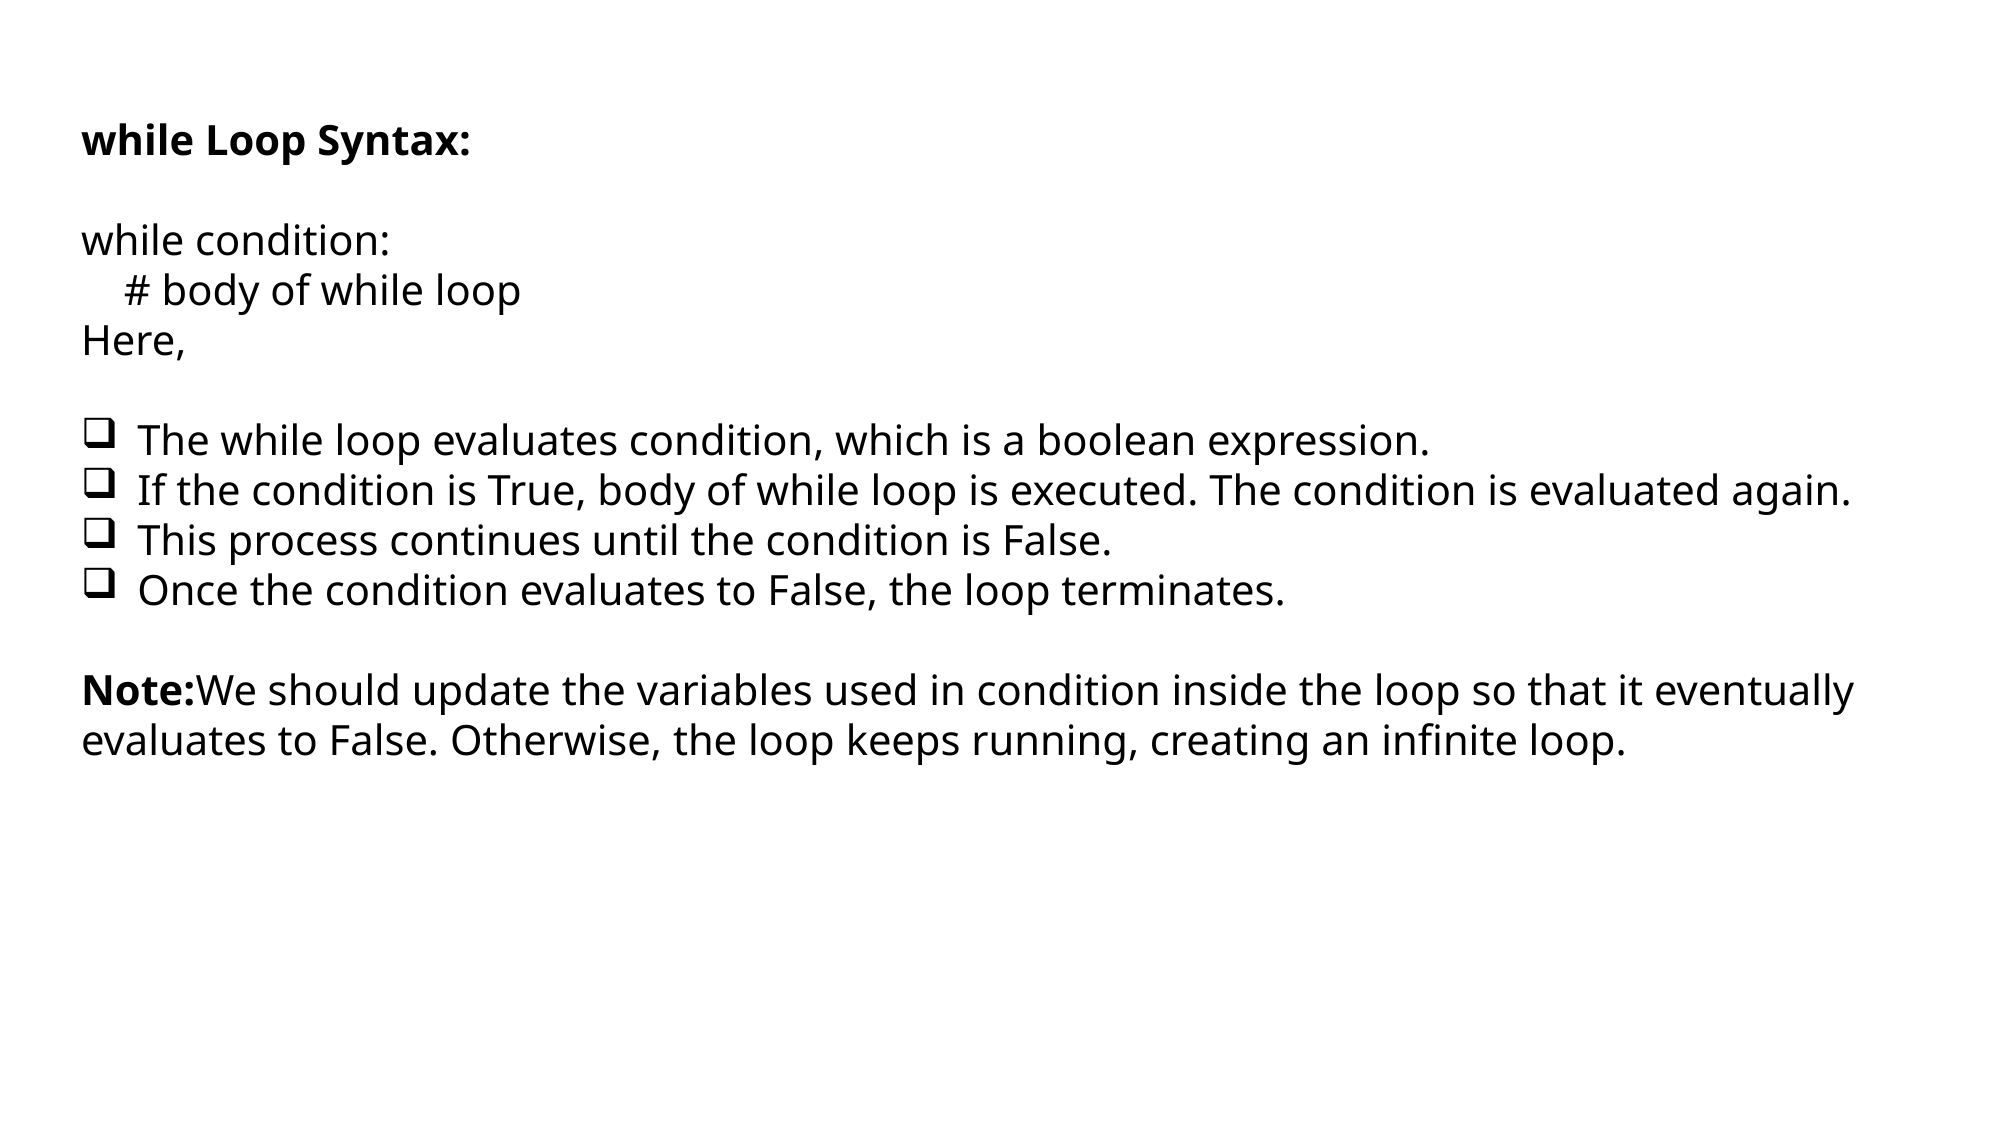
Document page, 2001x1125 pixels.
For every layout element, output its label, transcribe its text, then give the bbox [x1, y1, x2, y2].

text_box while Loop Syntax: while condition: # body of while loop Here, The while loop evaluates condition, which is a boolean expression. If the condition is True, body of while loop is executed. The condition is evaluated again. This process continues until the condition is False. Once the condition evaluates to False, the loop terminates. Note:We should update the variables used in condition inside the loop so that it eventually evaluates to False. Otherwise, the loop keeps running, creating an infinite loop. [66, 106, 1961, 872]
